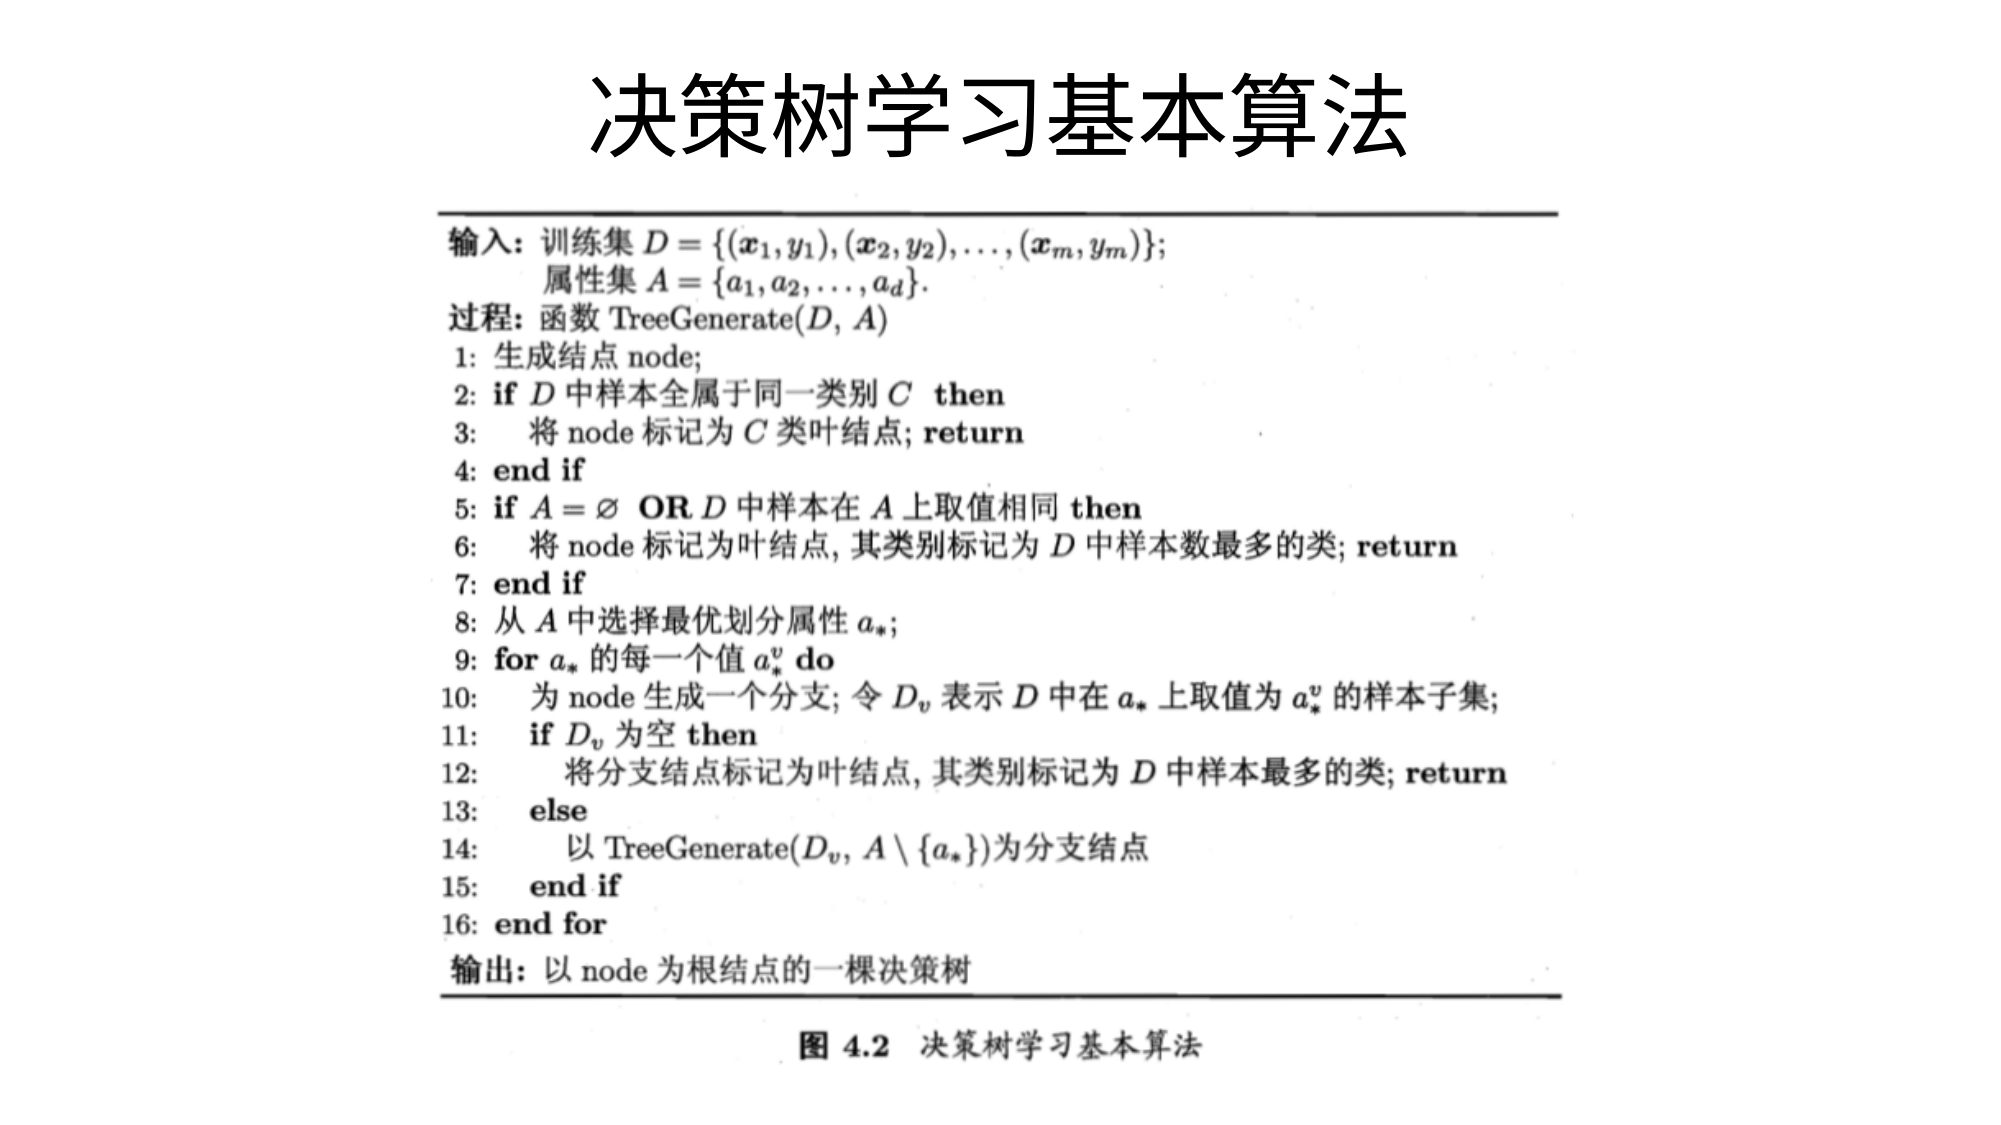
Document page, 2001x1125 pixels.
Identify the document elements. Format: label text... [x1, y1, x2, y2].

title 决策树学习基本算法 [137, 59, 1863, 183]
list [423, 182, 1577, 1068]
